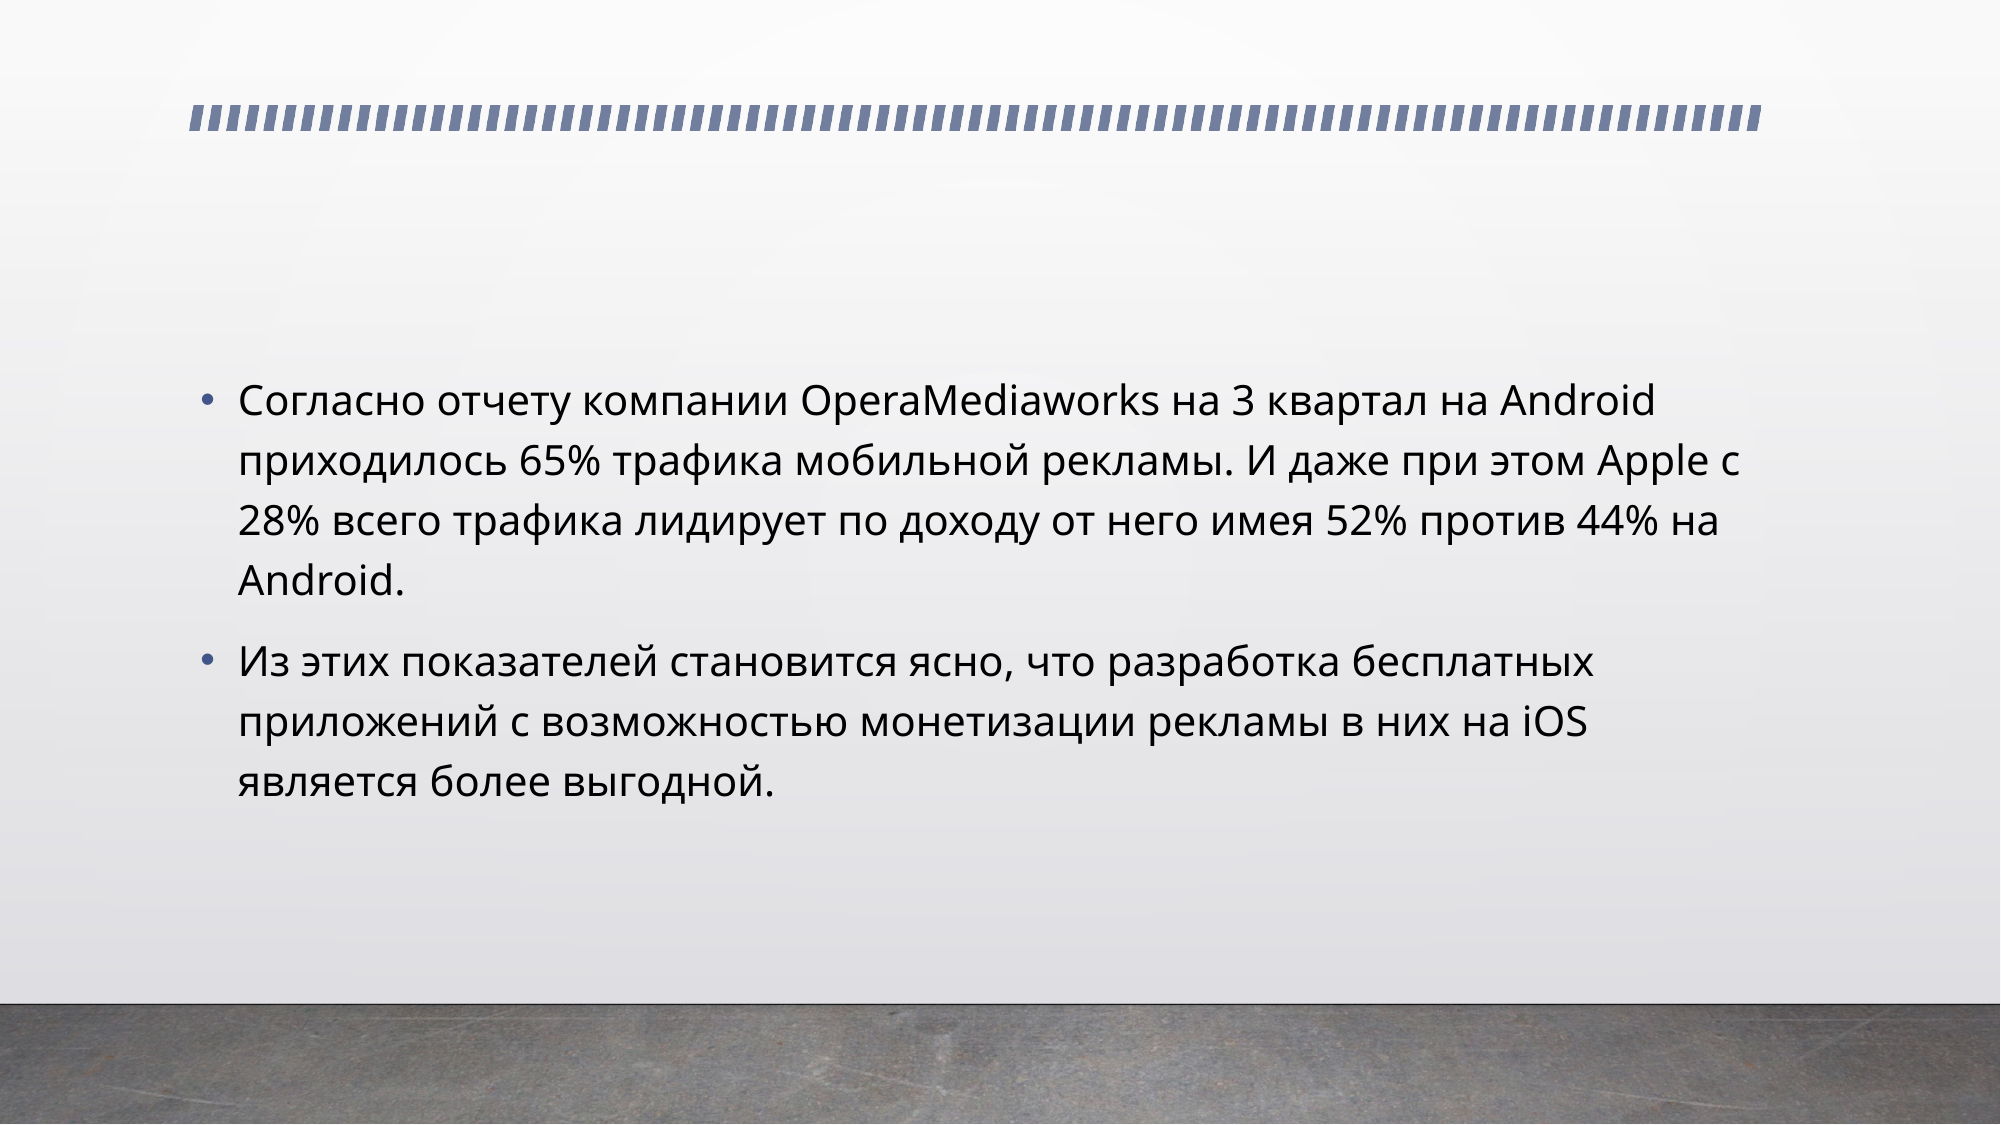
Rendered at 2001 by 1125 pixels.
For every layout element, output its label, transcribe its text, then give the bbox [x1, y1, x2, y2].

list Согласно отчету компании OperaMediaworks на 3 квартал на Android приходилось 65% трафика мобильной рекламы. И даже при этом Apple с 28% всего трафика лидирует по доходу от него имея 52% против 44% на Android. Из этих показателей становится ясно, что разработка бесплатных приложений с возможностью монетизации рекламы в них на iOS является более выгодной. [185, 356, 1761, 897]
picture [0, 1004, 2000, 1124]
